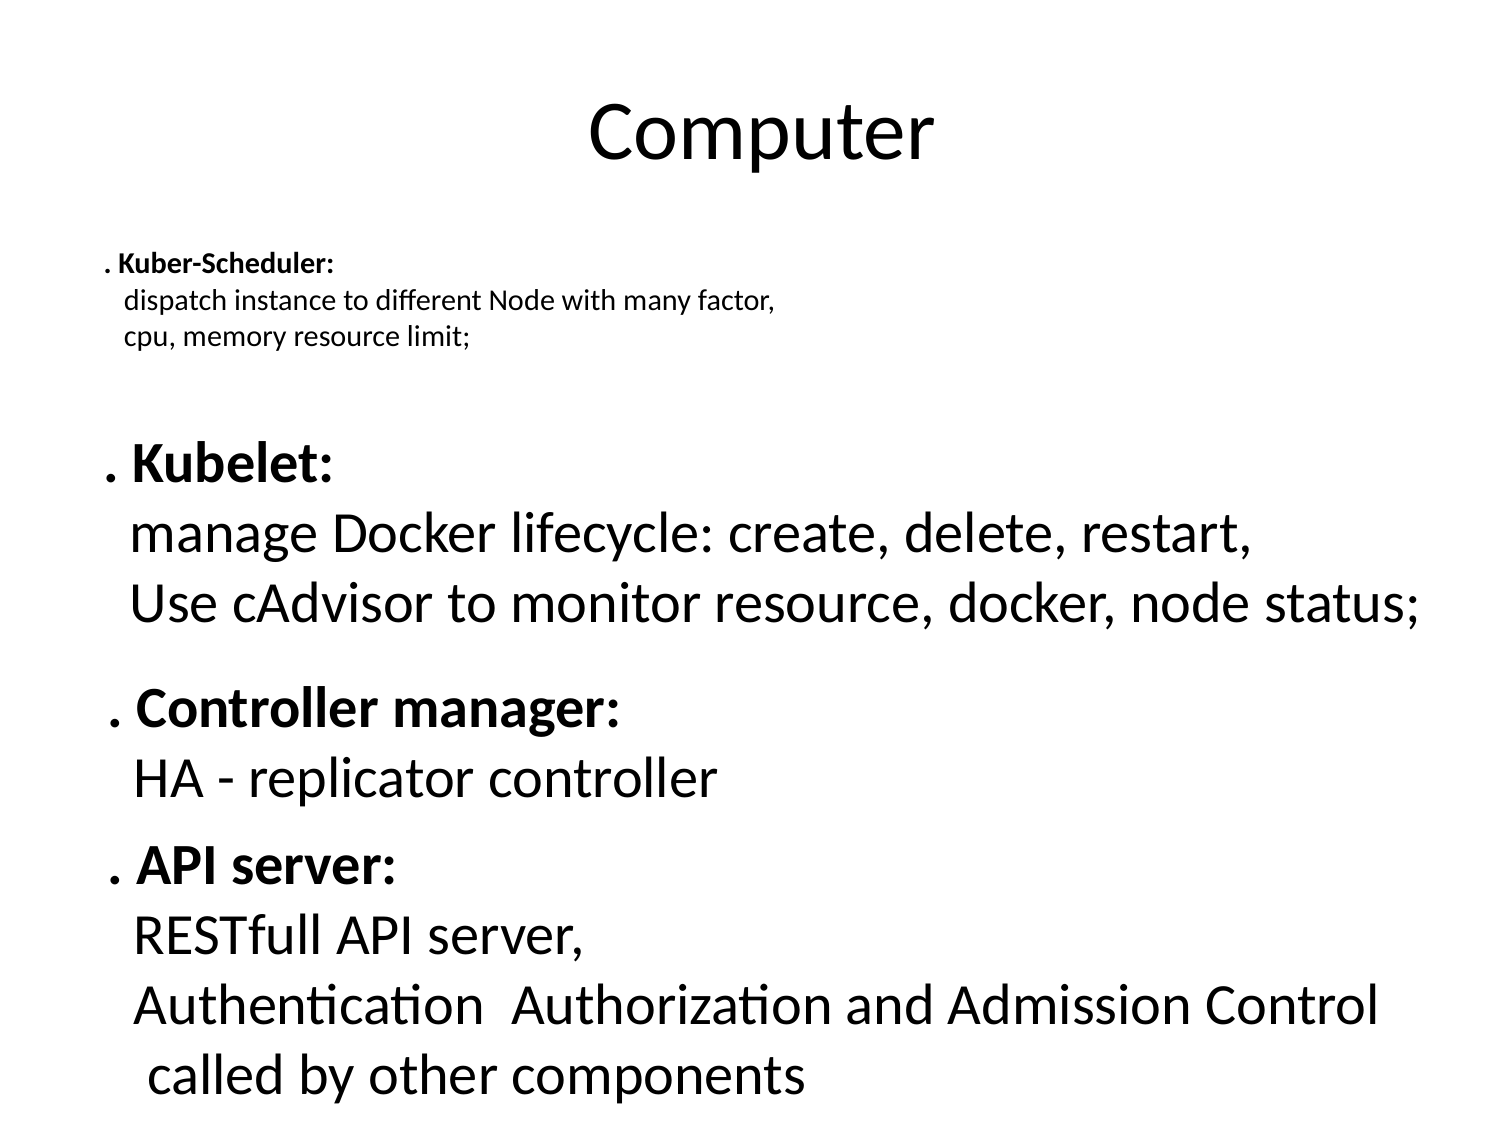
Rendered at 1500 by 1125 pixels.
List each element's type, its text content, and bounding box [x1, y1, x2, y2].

text_box . Kuber-Scheduler: dispatch instance to different Node with many factor, cpu, memory resource limit; [88, 231, 1418, 374]
title Computer [301, 66, 1225, 185]
text_box . Kubelet: manage Docker lifecycle: create, delete, restart, Use cAdvisor to monitor resource, docker, node status; [88, 428, 1459, 630]
text_box . API server: RESTfull API server, Authentication Authorization and Admission Control called by other components [92, 916, 1463, 1086]
text_box . Controller manager: HA - replicator controller [92, 656, 1463, 823]
